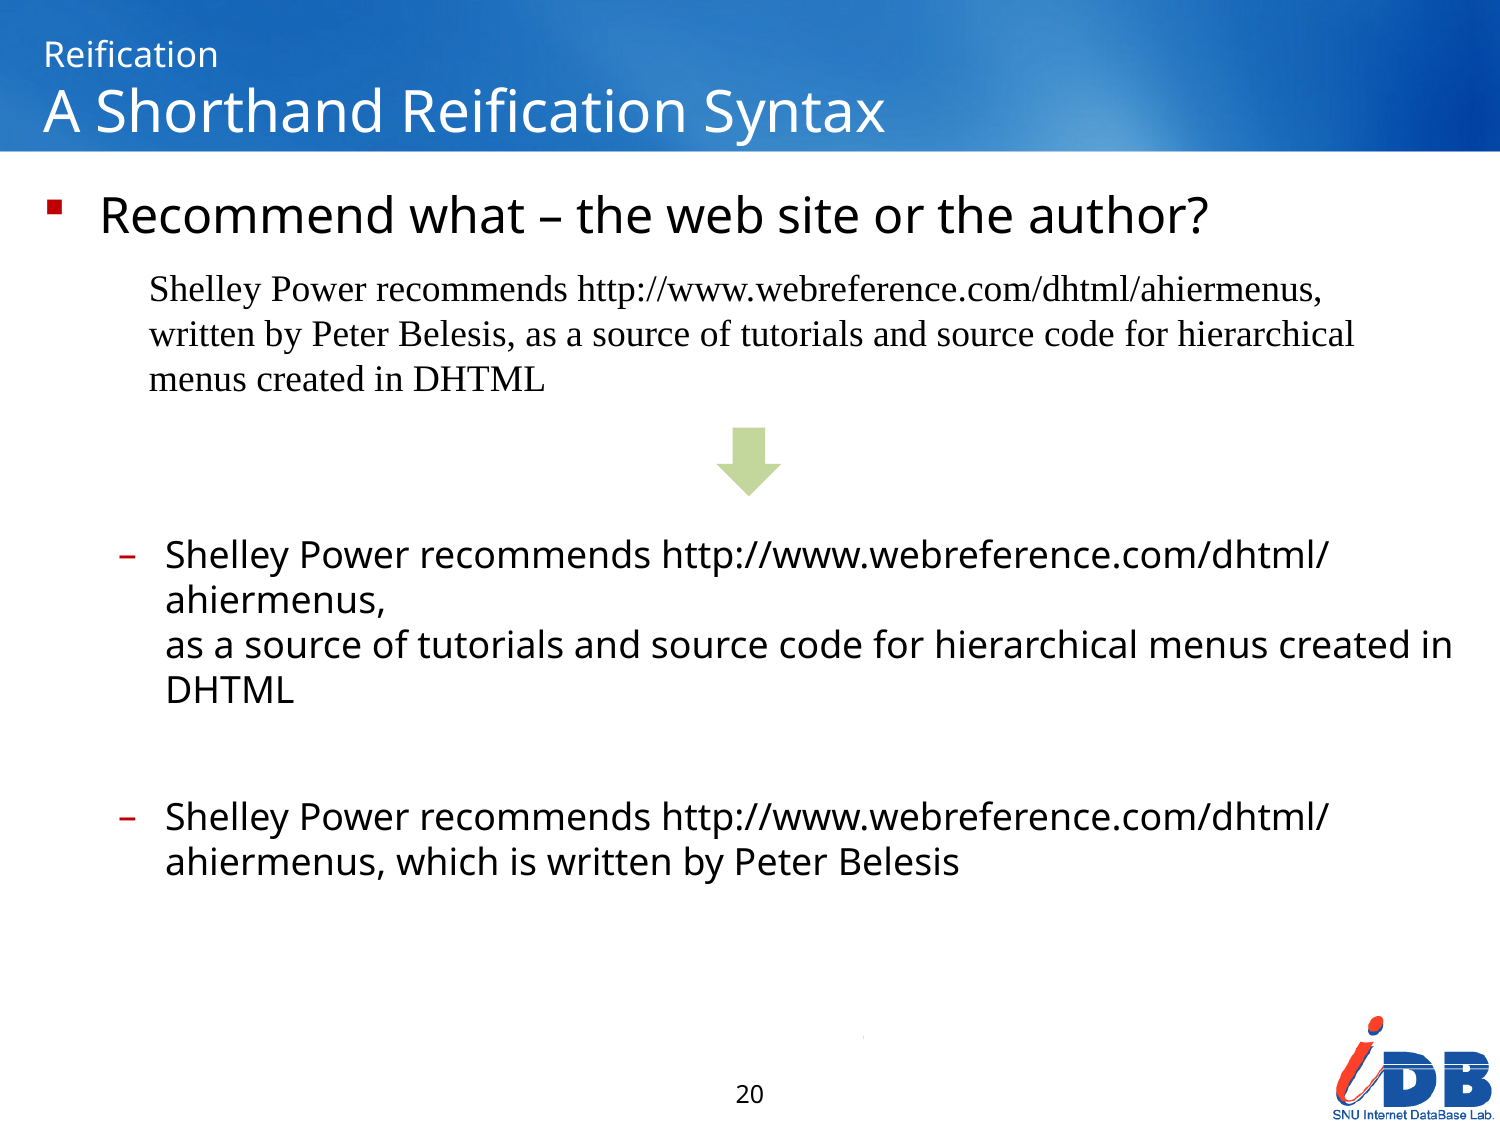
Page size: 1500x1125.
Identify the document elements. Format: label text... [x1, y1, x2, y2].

picture [0, 0, 1500, 1125]
title Reification A Shorthand Reification Syntax [27, 23, 1473, 153]
list Recommend what – the web site or the author? Shelley Power recommends http://www.webreference.com/dhtml/ahiermenus, as a source of tutorials and source code for hierarchical menus created in DHTML Shelley Power recommends http://www.webreference.com/dhtml/ahiermenus, which is written by Peter Belesis [27, 175, 1473, 1067]
slide_number 20 [697, 1078, 803, 1114]
text_box Shelley Power recommends http://www.webreference.com/dhtml/ahiermenus, written by Peter Belesis, as a source of tutorials and source code for hierarchical menus created in DHTML [134, 256, 1382, 406]
text_box [714, 425, 784, 499]
